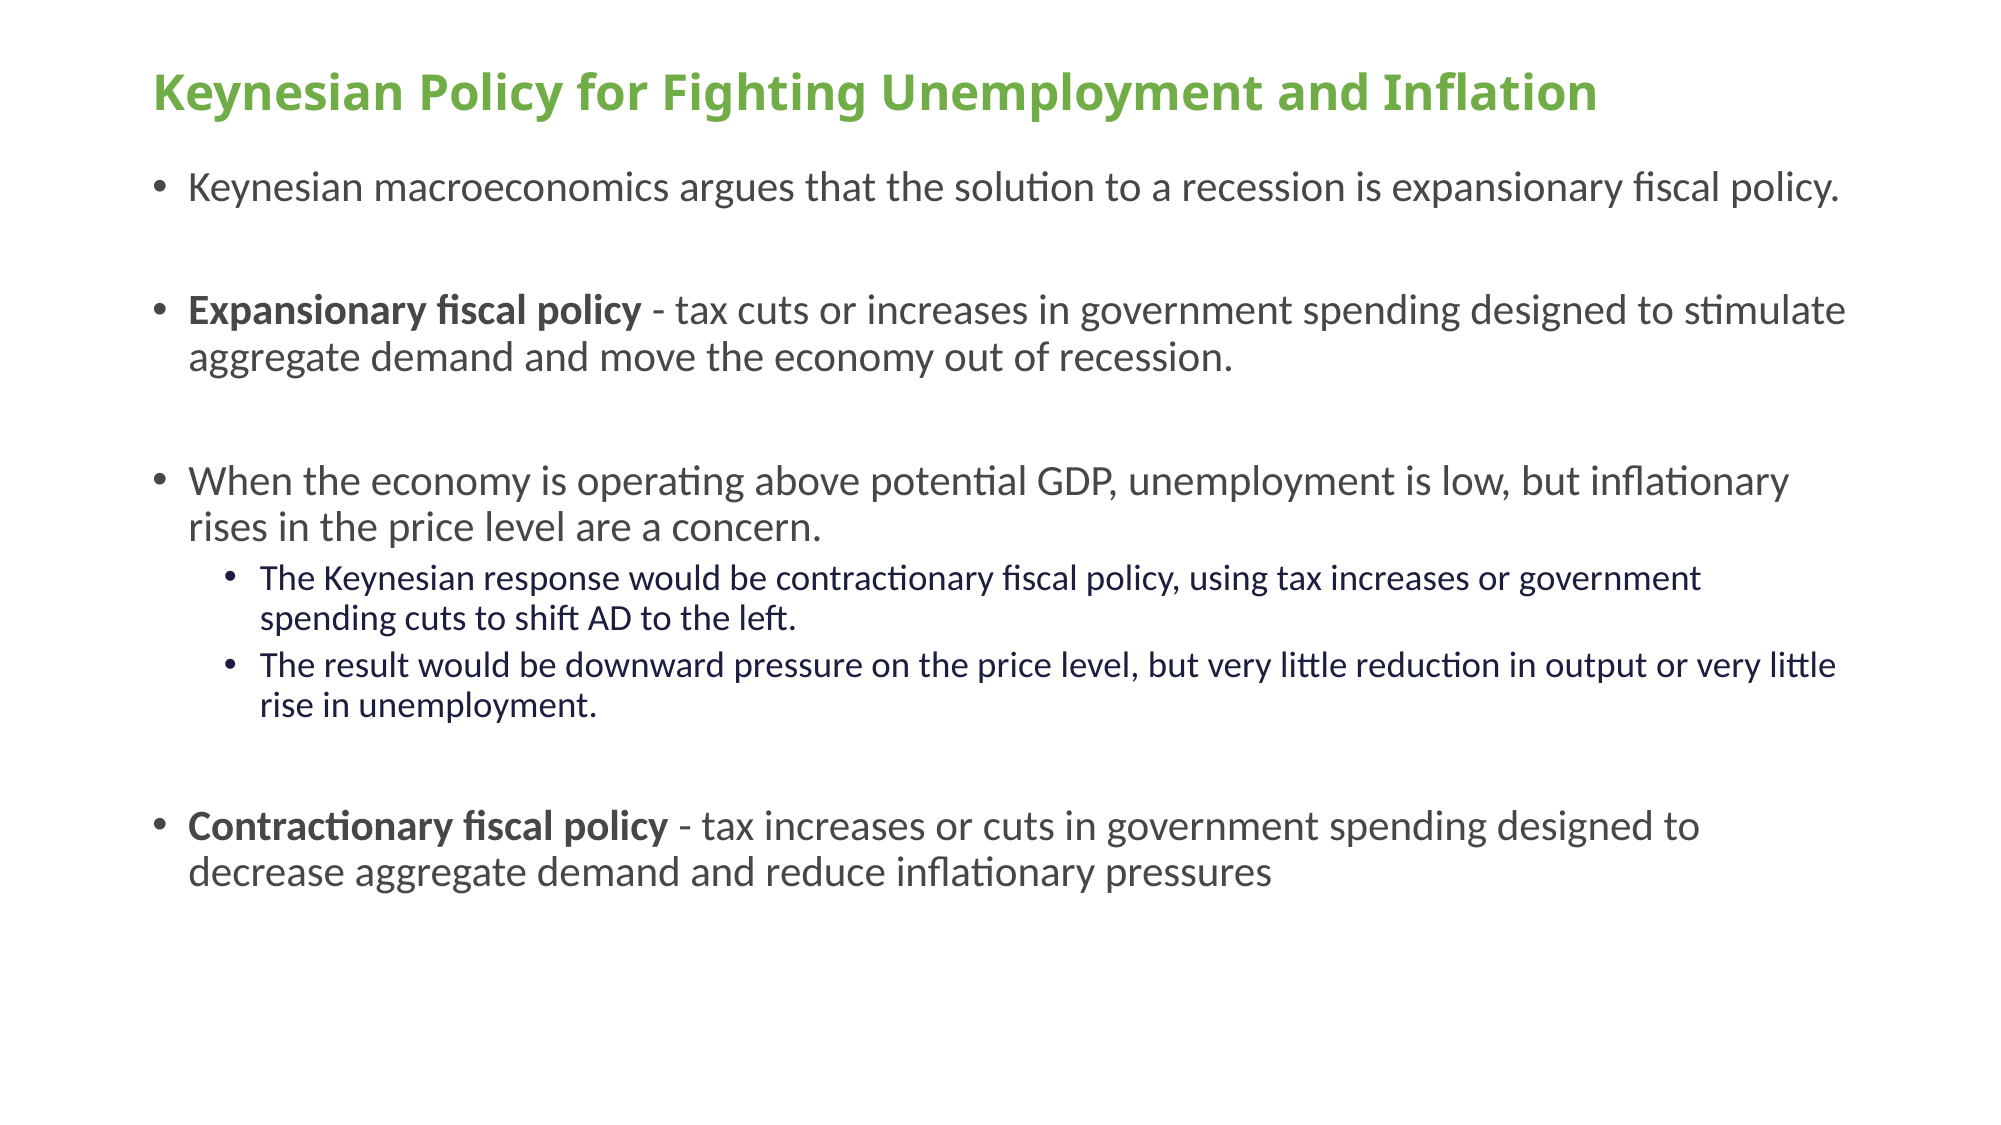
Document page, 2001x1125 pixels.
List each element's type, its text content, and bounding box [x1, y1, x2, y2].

list Keynesian macroeconomics argues that the solution to a recession is expansionary fiscal policy. Expansionary fiscal policy - tax cuts or increases in government spending designed to stimulate aggregate demand and move the economy out of recession. When the economy is operating above potential GDP, unemployment is low, but inflationary rises in the price level are a concern. The Keynesian response would be contractionary fiscal policy, using tax increases or government spending cuts to shift AD to the left. The result would be downward pressure on the price level, but very little reduction in output or very little rise in unemployment. Contractionary fiscal policy - tax increases or cuts in government spending designed to decrease aggregate demand and reduce inflationary pressures [137, 156, 1863, 909]
title Keynesian Policy for Fighting Unemployment and Inflation [137, 59, 1863, 130]
